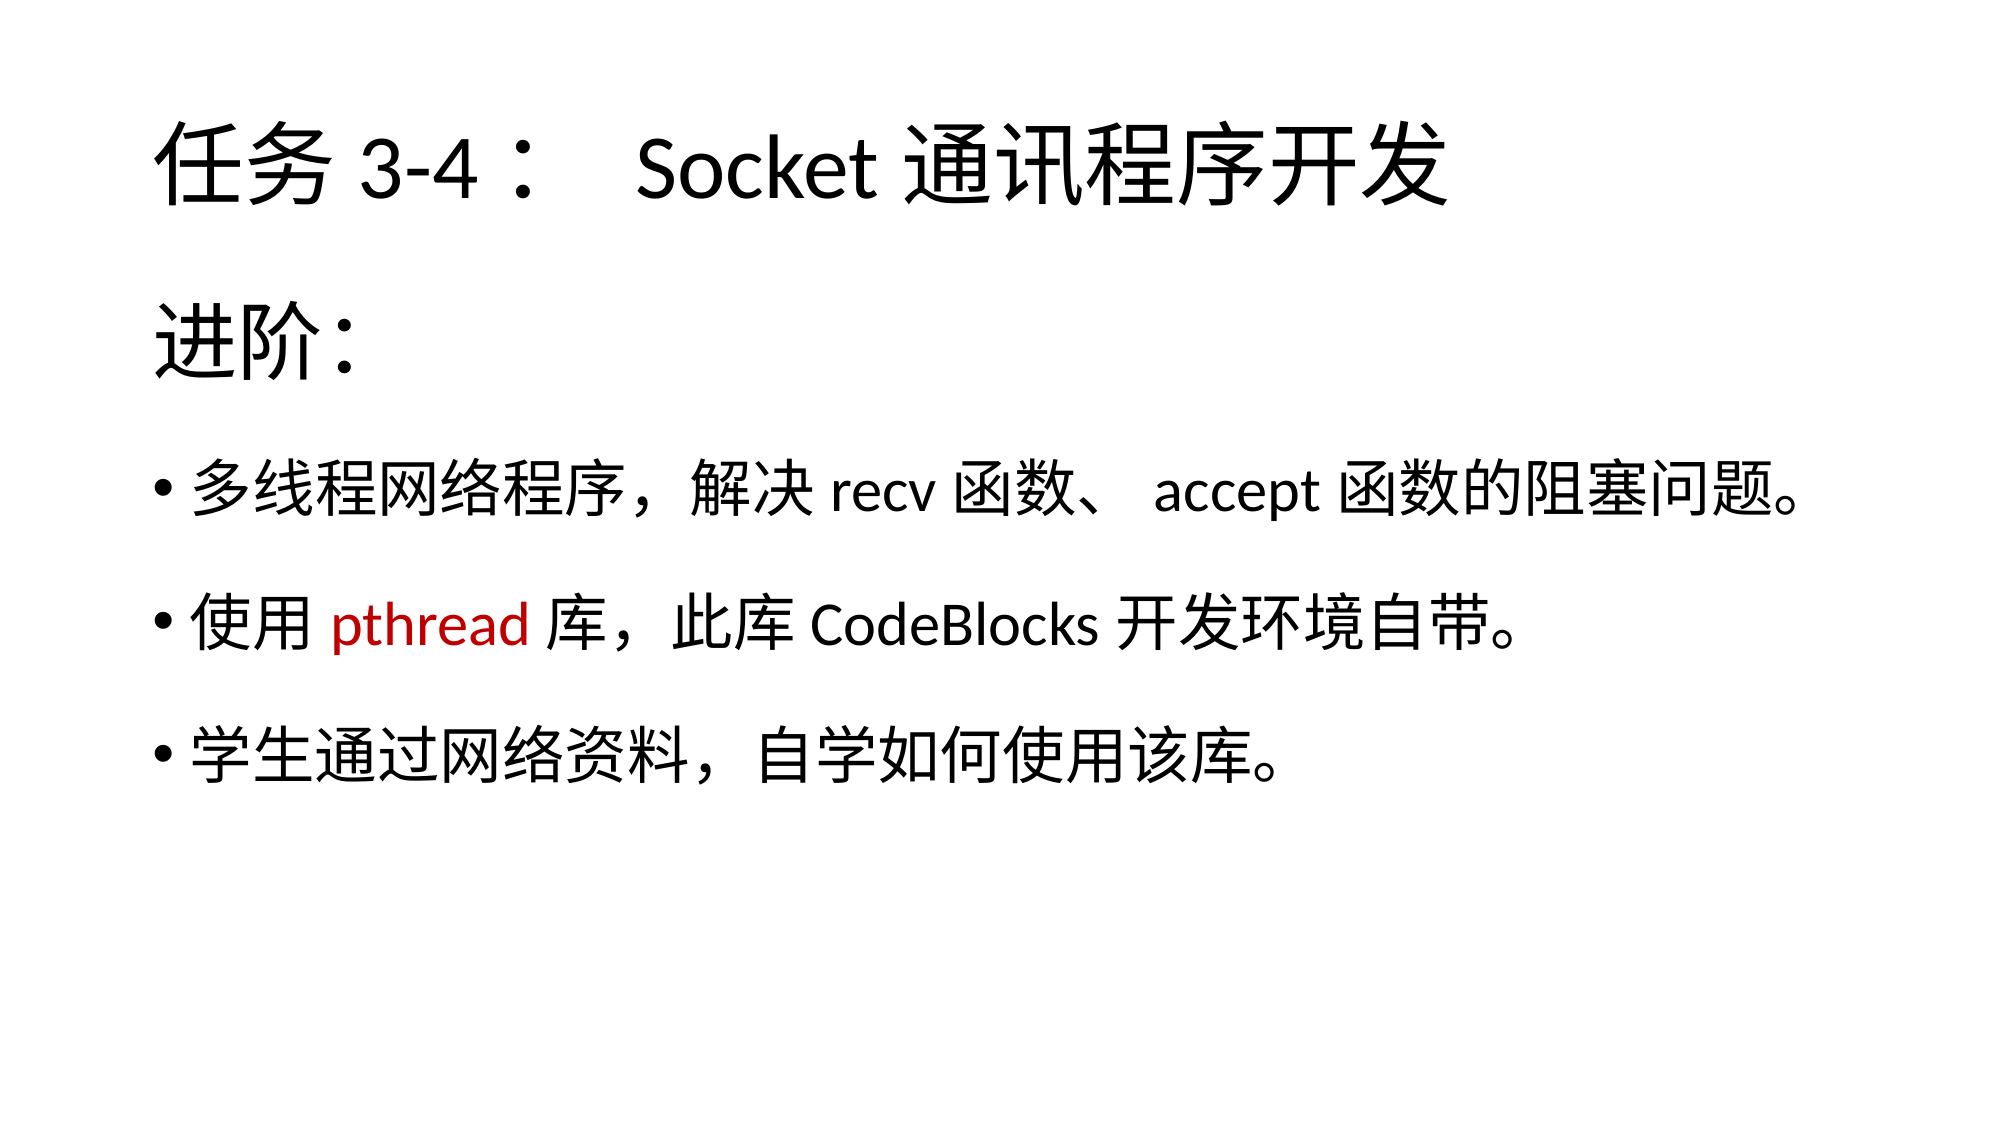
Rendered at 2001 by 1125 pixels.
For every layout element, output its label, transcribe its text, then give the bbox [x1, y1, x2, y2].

list 进阶： 多线程网络程序，解决recv函数、accept函数的阻塞问题。 使用pthread库，此库CodeBlocks开发环境自带。 学生通过网络资料，自学如何使用该库。 [137, 229, 1909, 1020]
title 任务3-4： Socket通讯程序开发 [137, 59, 1863, 229]
